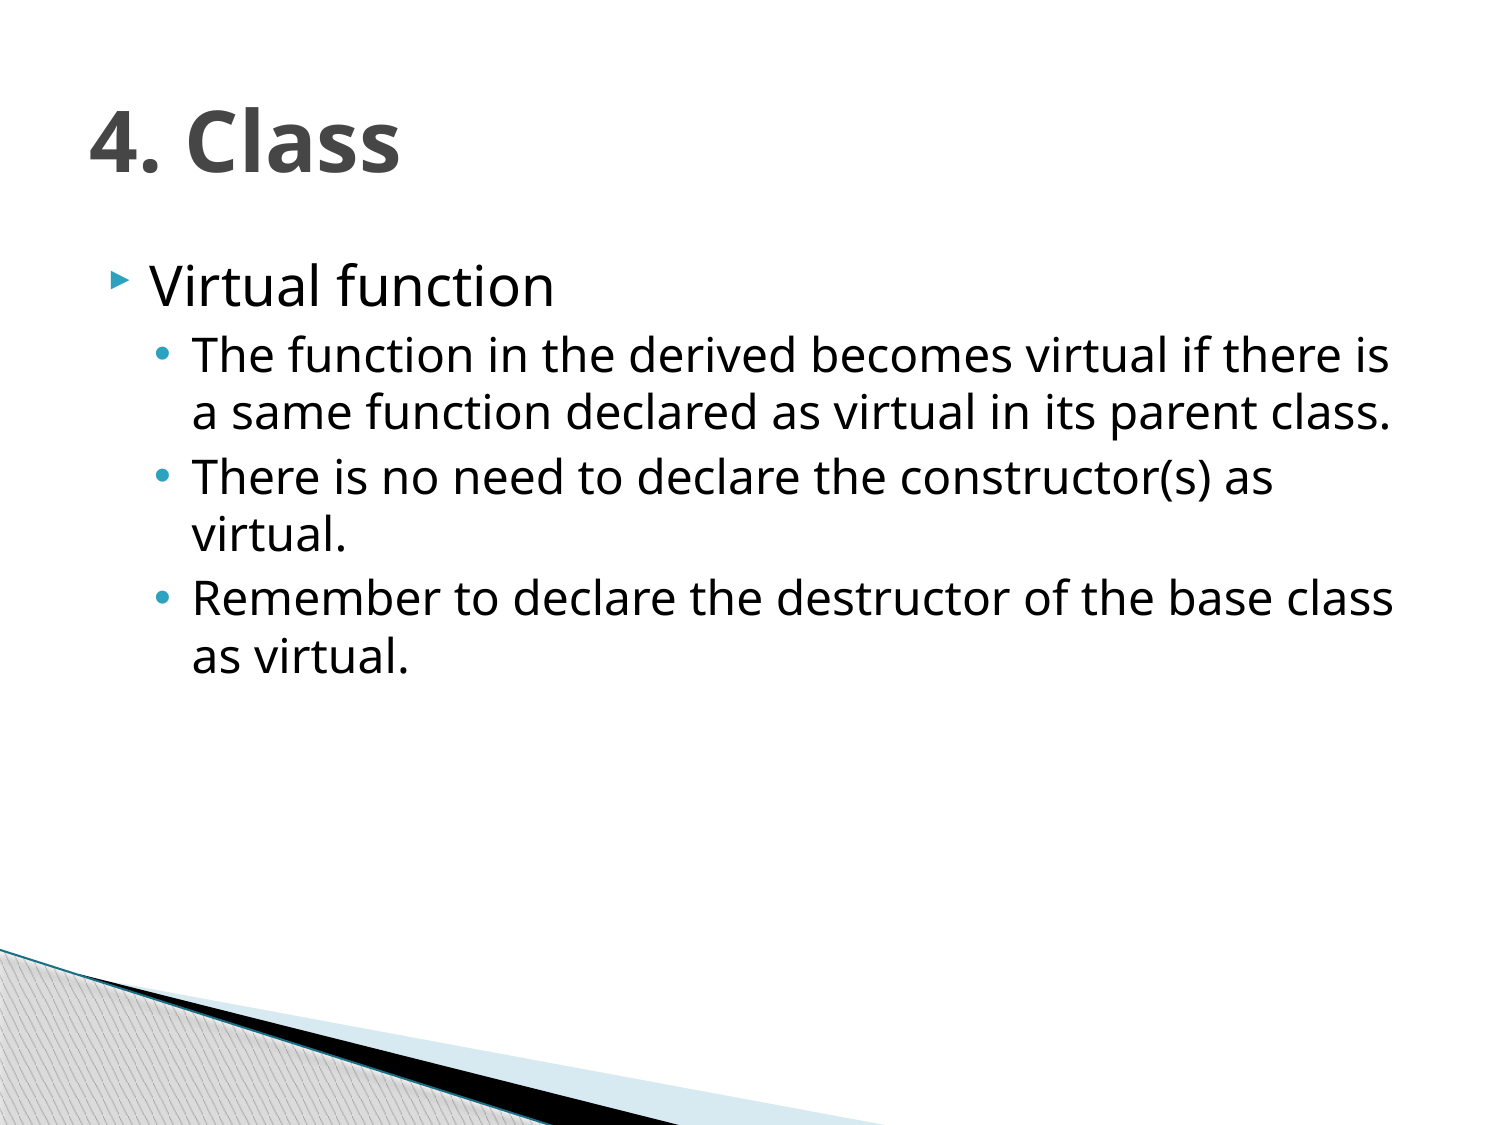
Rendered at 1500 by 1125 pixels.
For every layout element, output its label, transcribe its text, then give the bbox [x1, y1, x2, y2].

list Virtual function The function in the derived becomes virtual if there is a same function declared as virtual in its parent class. There is no need to declare the constructor(s) as virtual. Remember to declare the destructor of the base class as virtual. [75, 243, 1425, 986]
title 4. Class [75, 45, 1425, 233]
